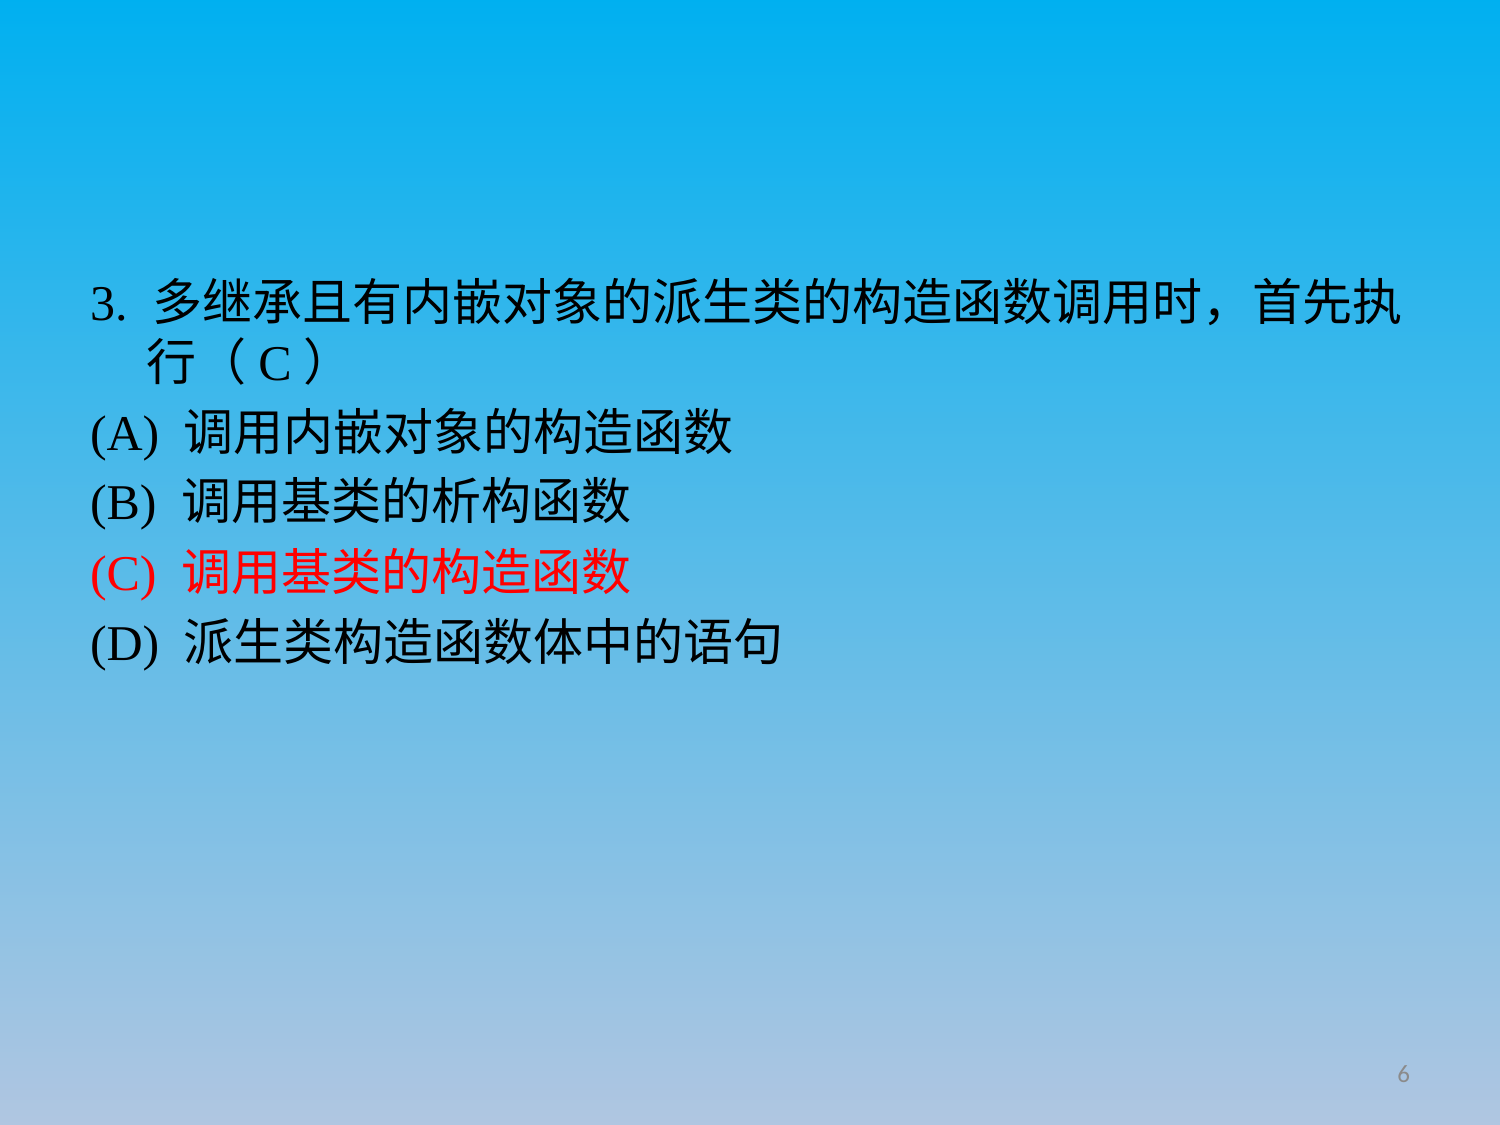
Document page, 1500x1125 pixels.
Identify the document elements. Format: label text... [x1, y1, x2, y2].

list 3. 多继承且有内嵌对象的派生类的构造函数调用时，首先执行（C） (A) 调用内嵌对象的构造函数 (B) 调用基类的析构函数 (C) 调用基类的构造函数 (D) 派生类构造函数体中的语句 [75, 262, 1425, 1005]
slide_number 6 [1074, 1042, 1425, 1103]
